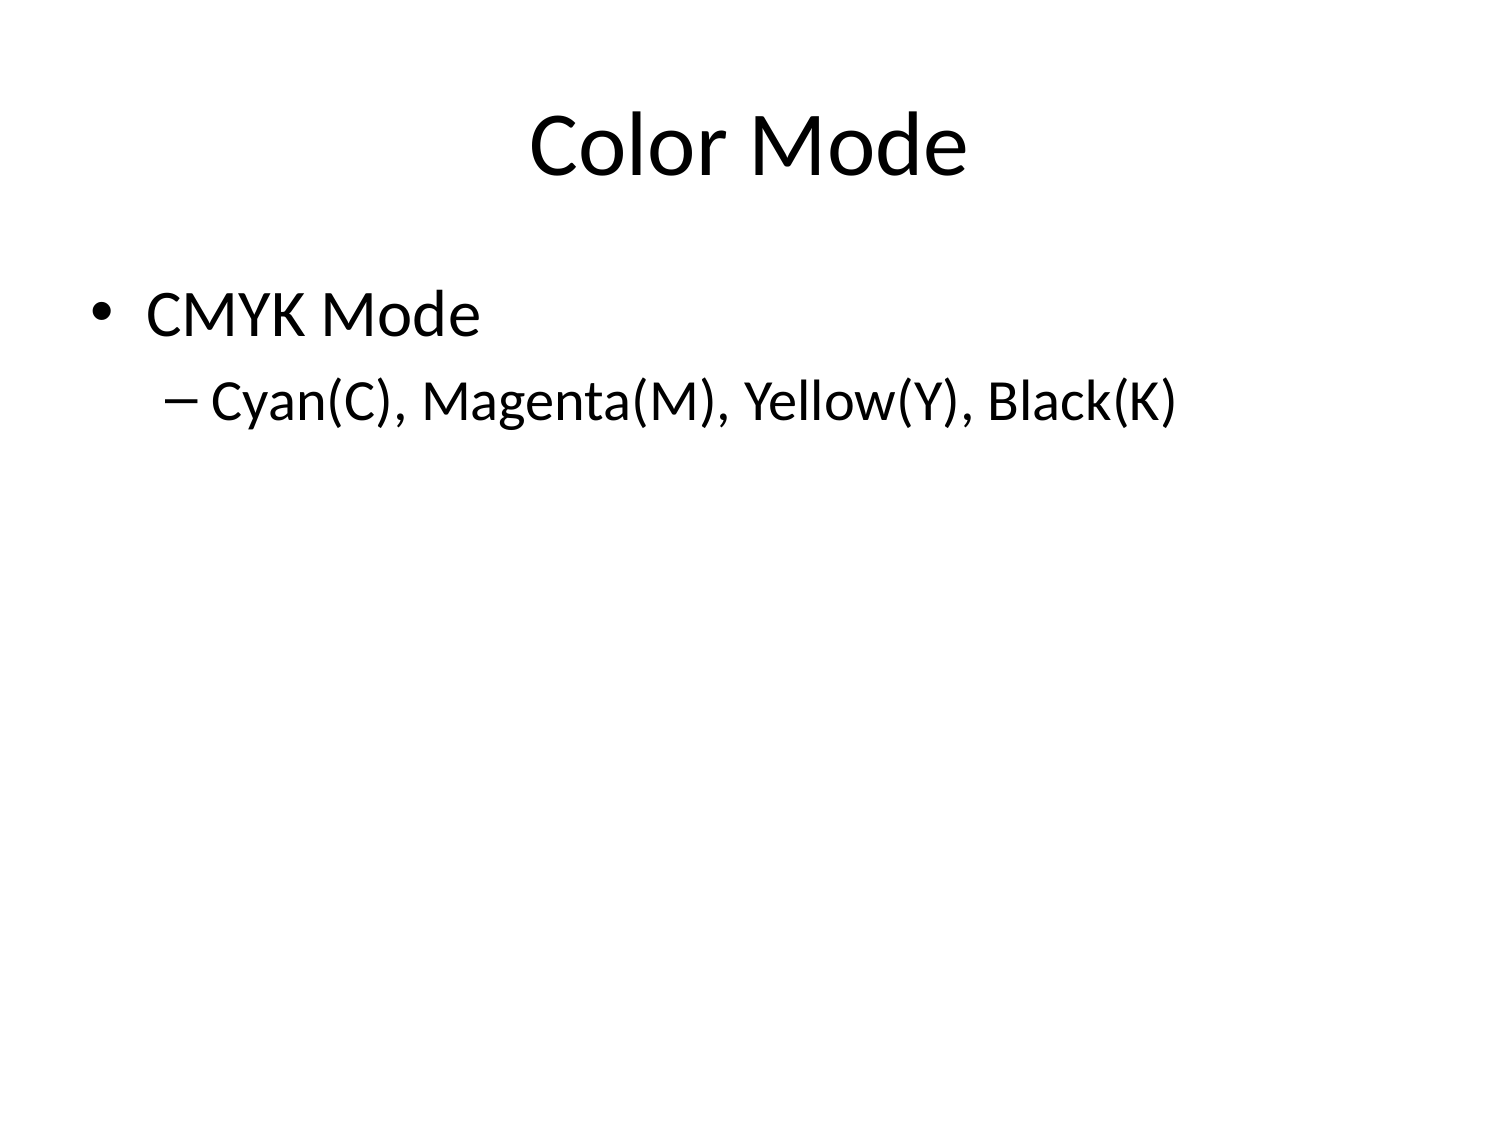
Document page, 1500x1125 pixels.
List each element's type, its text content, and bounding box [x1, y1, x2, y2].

list CMYK Mode Cyan(C), Magenta(M), Yellow(Y), Black(K) [75, 262, 1425, 1005]
title Color Mode [75, 45, 1425, 233]
